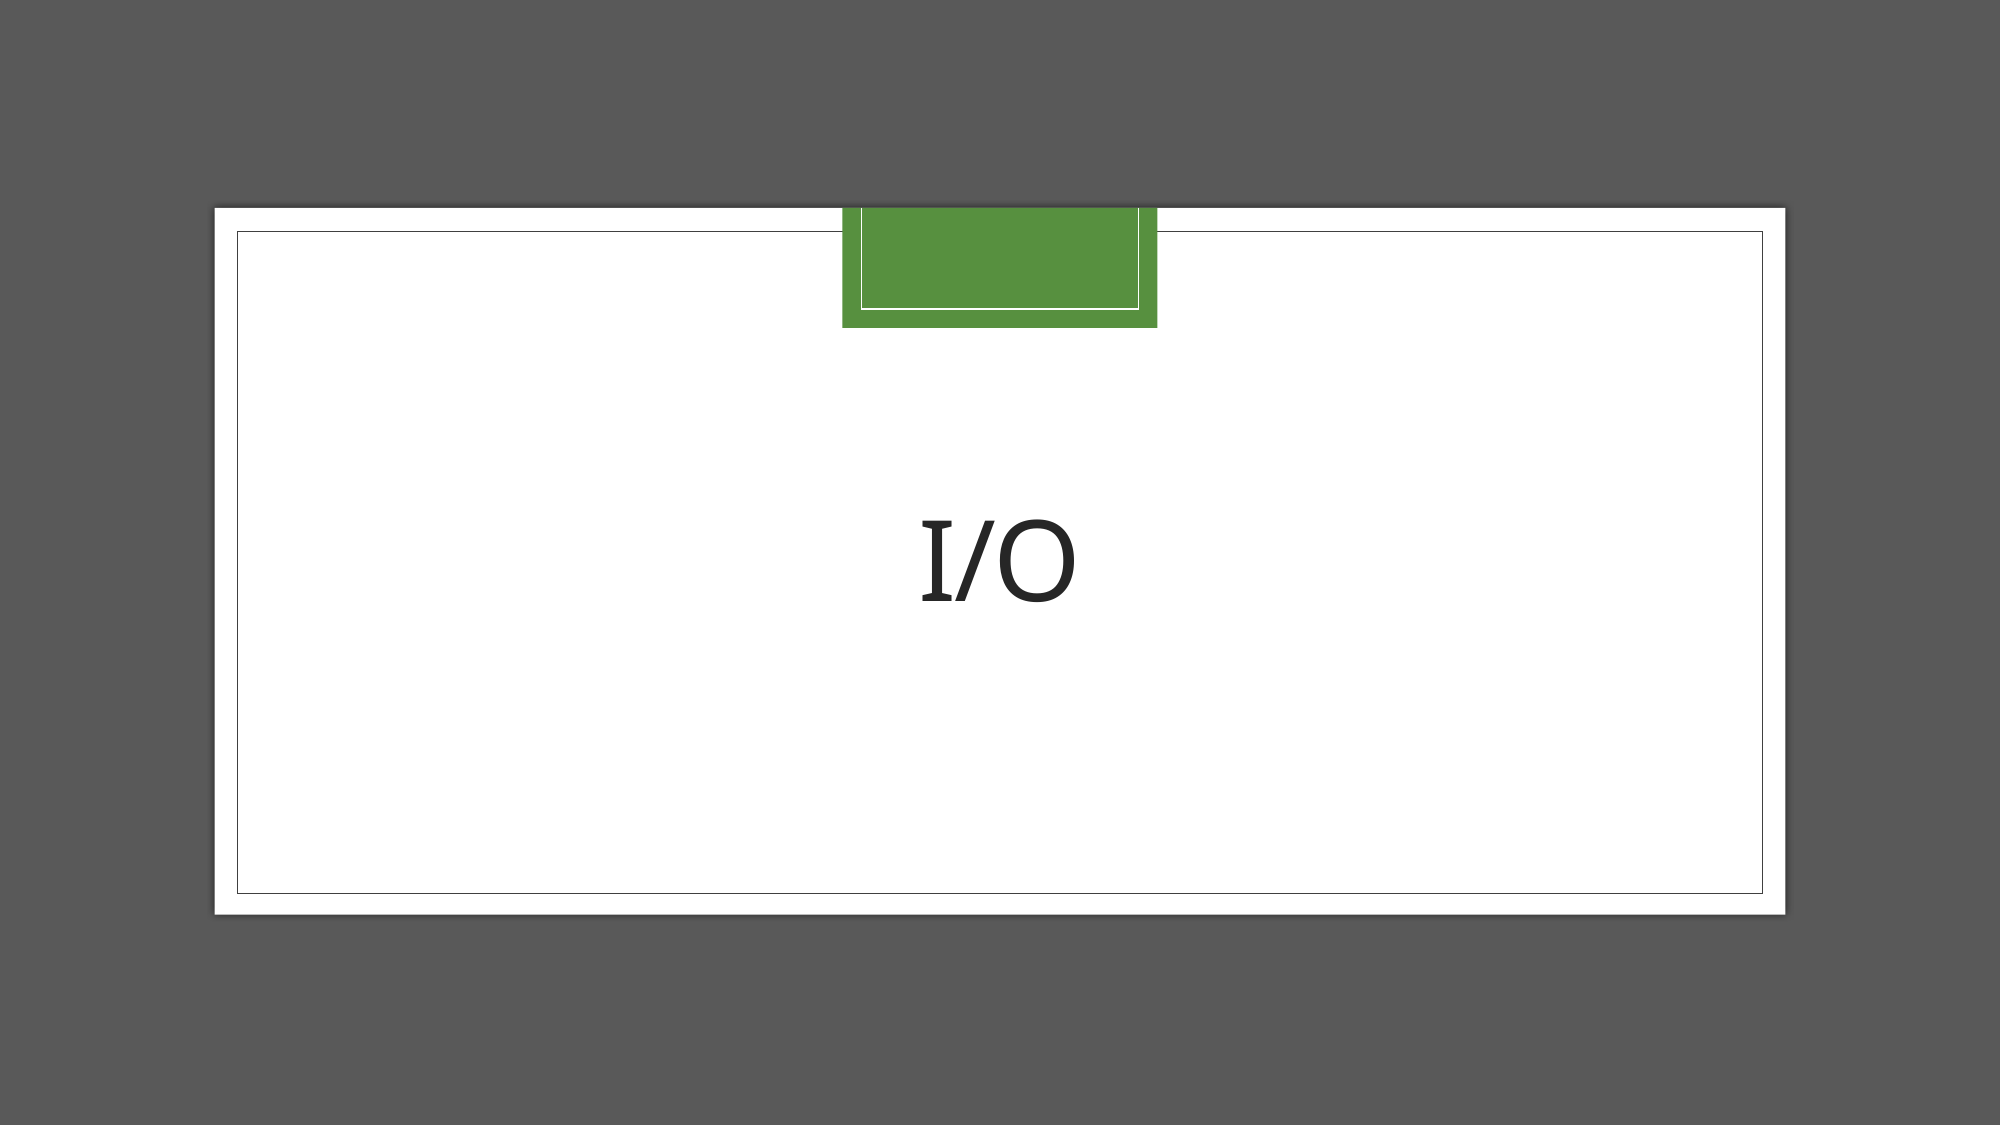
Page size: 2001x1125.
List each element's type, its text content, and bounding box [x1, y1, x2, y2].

title i/o [267, 368, 1733, 769]
